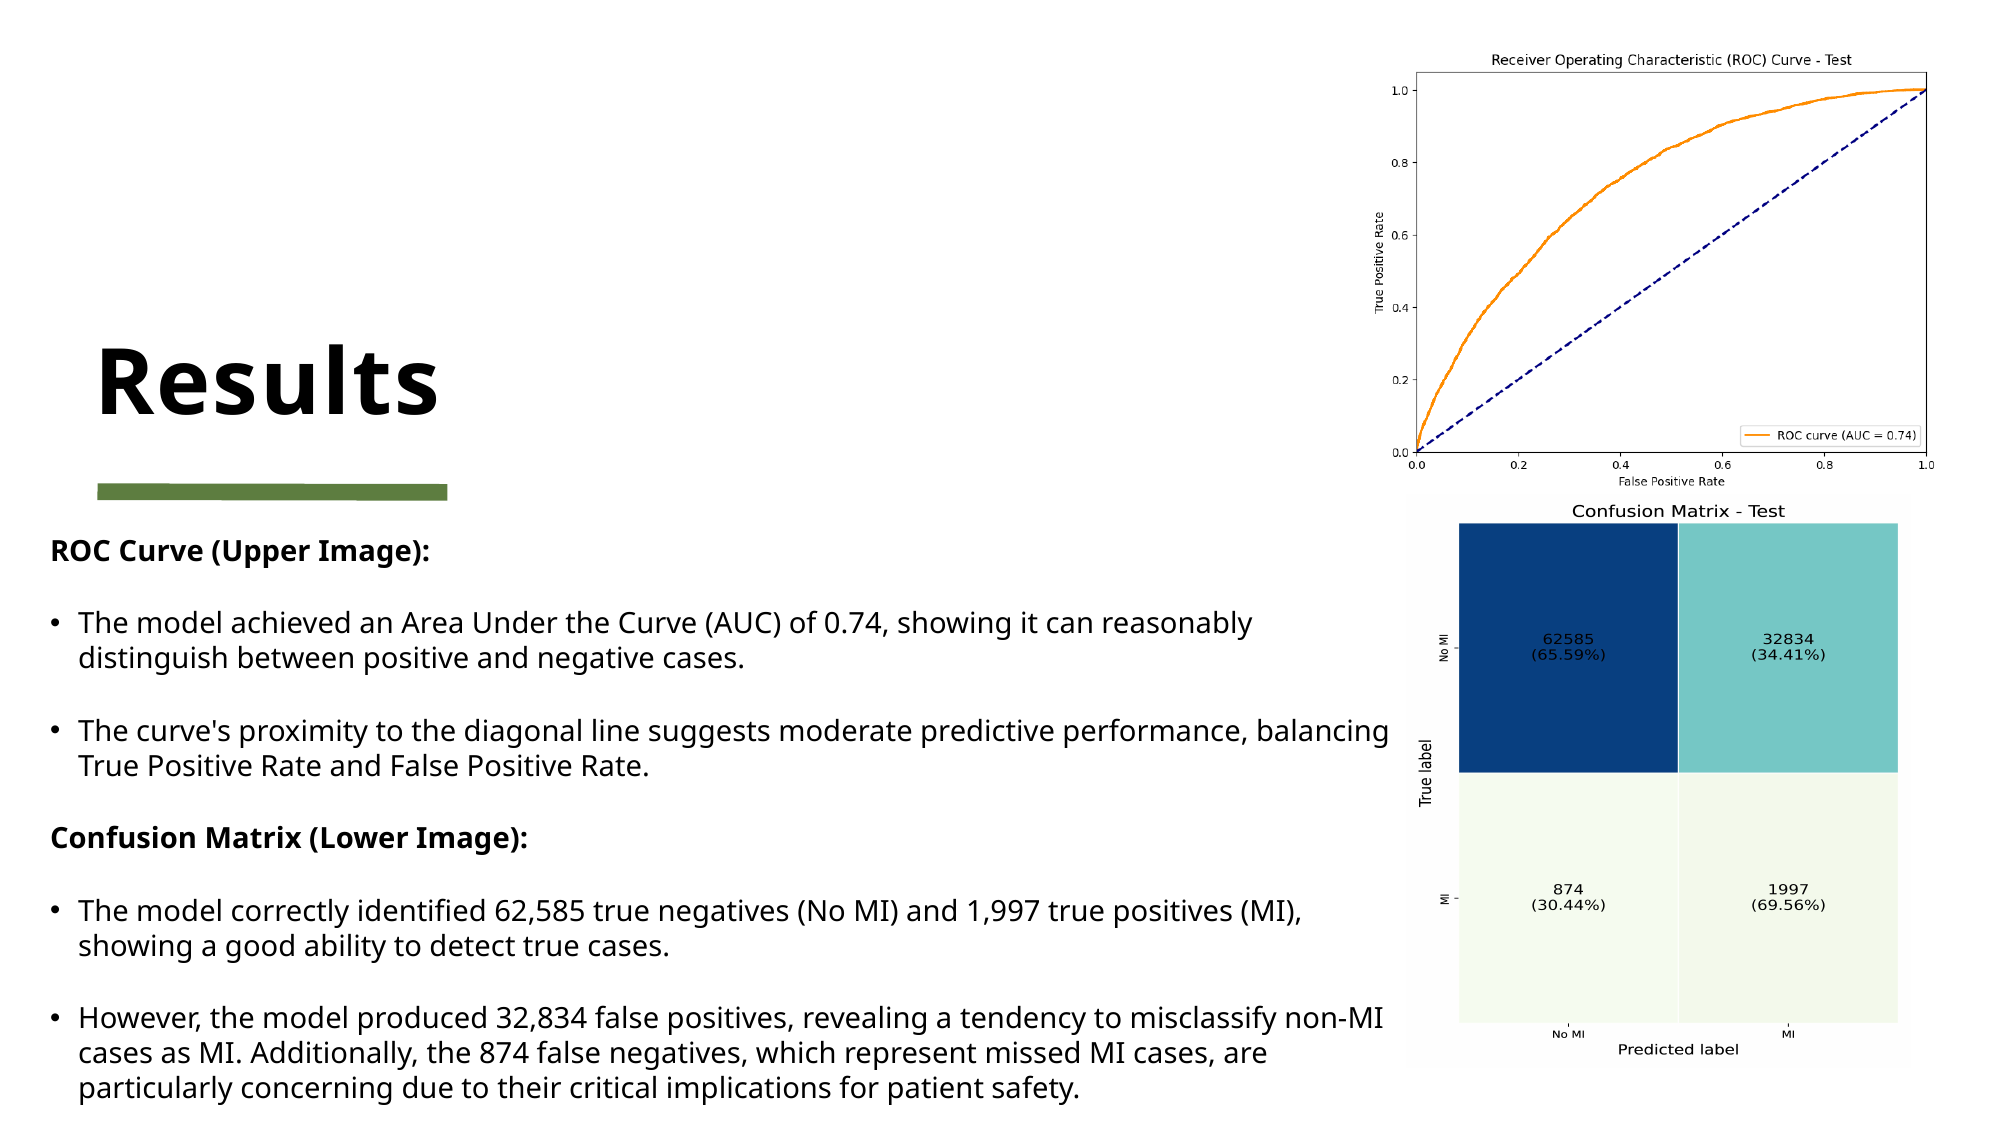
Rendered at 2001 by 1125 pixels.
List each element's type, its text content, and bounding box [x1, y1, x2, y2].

title Results [94, 45, 925, 432]
list ROC Curve (Upper Image): The model achieved an Area Under the Curve (AUC) of 0.74, showing it can reasonably distinguish between positive and negative cases. The curve's proximity to the diagonal line suggests moderate predictive performance, balancing True Positive Rate and False Positive Rate. Confusion Matrix (Lower Image): The model correctly identified 62,585 true negatives (No MI) and 1,997 true positives (MI), showing a good ability to detect true cases. However, the model produced 32,834 false positives, revealing a tendency to misclassify non-MI cases as MI. Additionally, the 874 false negatives, which represent missed MI cases, are particularly concerning due to their critical implications for patient safety. [50, 494, 1407, 1113]
picture [1366, 45, 1943, 1068]
